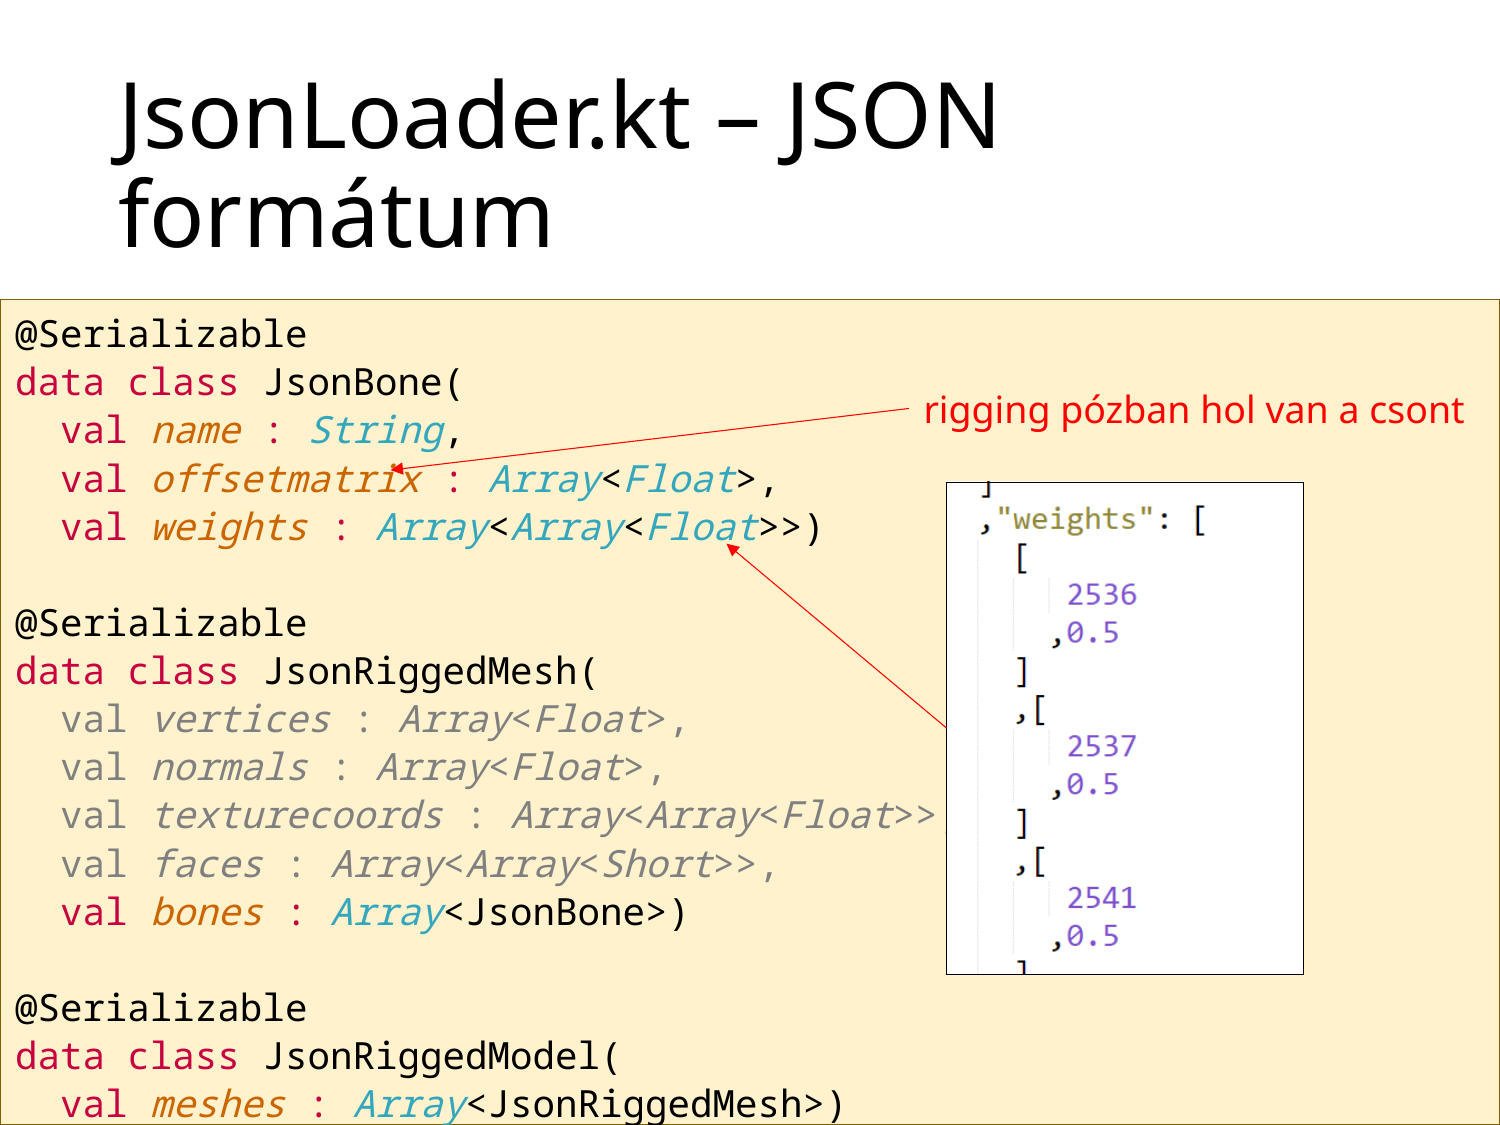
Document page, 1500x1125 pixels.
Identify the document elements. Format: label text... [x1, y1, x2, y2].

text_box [390, 408, 947, 471]
text_box rigging pózban hol van a csont [908, 378, 1481, 439]
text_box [726, 543, 947, 729]
list @Serializable data class JsonBone( val name : String, val offsetmatrix : Array<Float>, val weights : Array<Array<Float>>) @Serializable data class JsonRiggedMesh( val vertices : Array<Float>, val normals : Array<Float>, val texturecoords : Array<Array<Float>>, val faces : Array<Array<Short>>, val bones : Array<JsonBone>) @Serializable data class JsonRiggedModel( val meshes : Array<JsonRiggedMesh>) [0, 299, 1500, 1125]
title JsonLoader.kt – JSON formátum [103, 59, 1397, 278]
picture [946, 481, 1304, 975]
